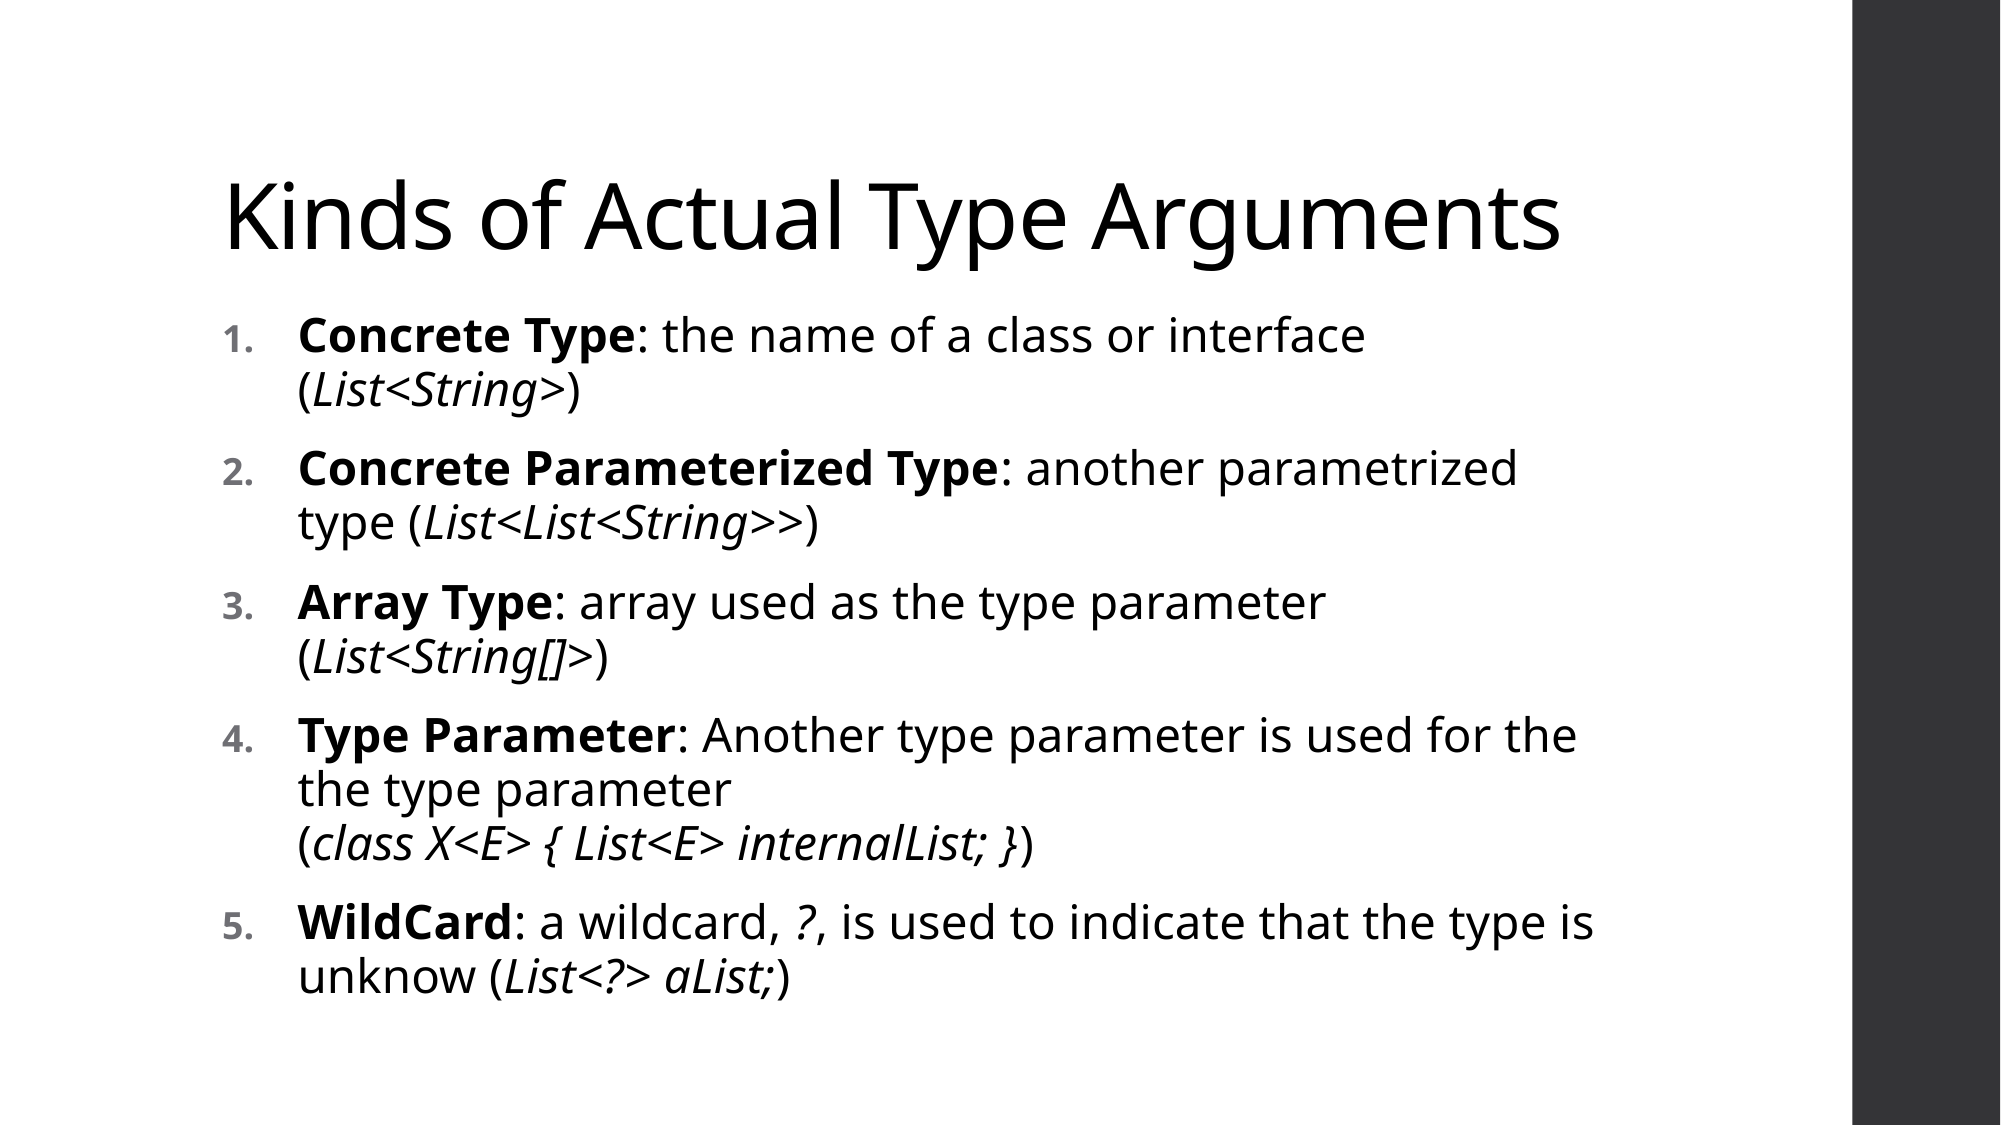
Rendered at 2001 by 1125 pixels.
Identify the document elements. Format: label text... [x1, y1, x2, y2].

title Kinds of Actual Type Arguments [206, 60, 1797, 278]
list Concrete Type: the name of a class or interface (List<String>) Concrete Parameterized Type: another parametrized type (List<List<String>>) Array Type: array used as the type parameter (List<String[]>) Type Parameter: Another type parameter is used for the the type parameter (class X<E> { List<E> internalList; }) WildCard: a wildcard, ?, is used to indicate that the type is unknow (List<?> aList;) [206, 299, 1617, 1014]
